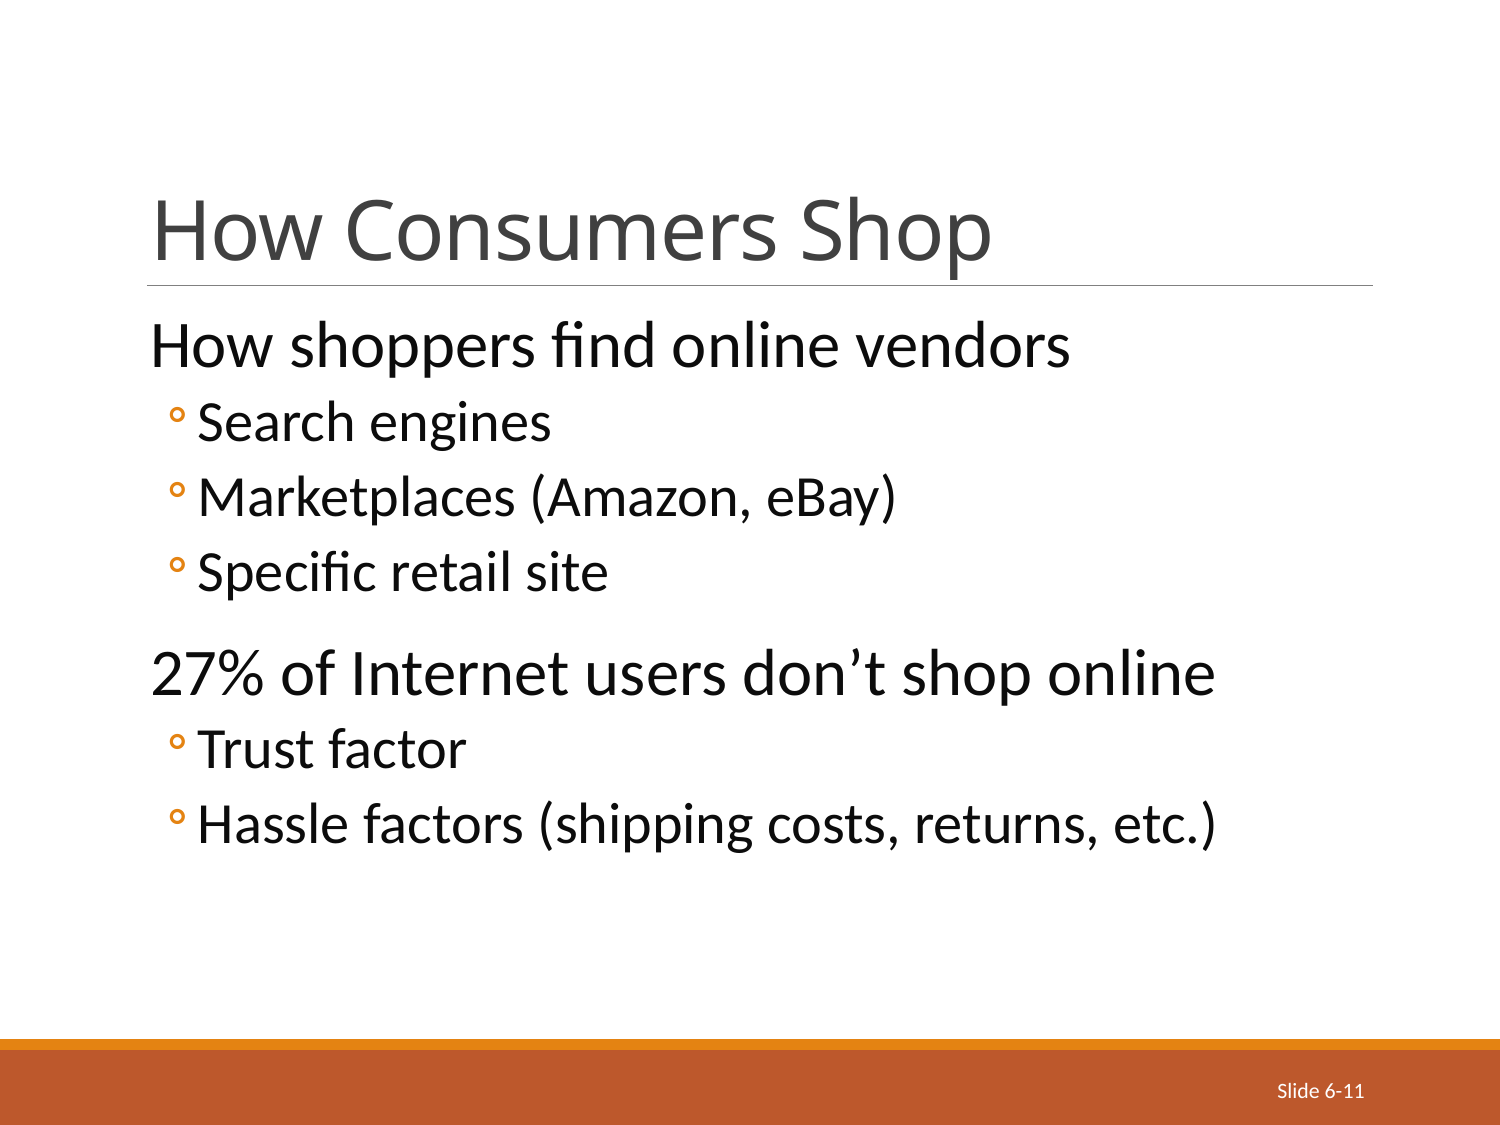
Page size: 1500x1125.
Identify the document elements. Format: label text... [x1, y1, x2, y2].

list How shoppers find online vendors Search engines Marketplaces (Amazon, eBay) Specific retail site 27% of Internet users don’t shop online Trust factor Hassle factors (shipping costs, returns, etc.) [135, 302, 1373, 963]
slide_number Slide 6-11 [1218, 1059, 1380, 1120]
title How Consumers Shop [135, 47, 1373, 285]
